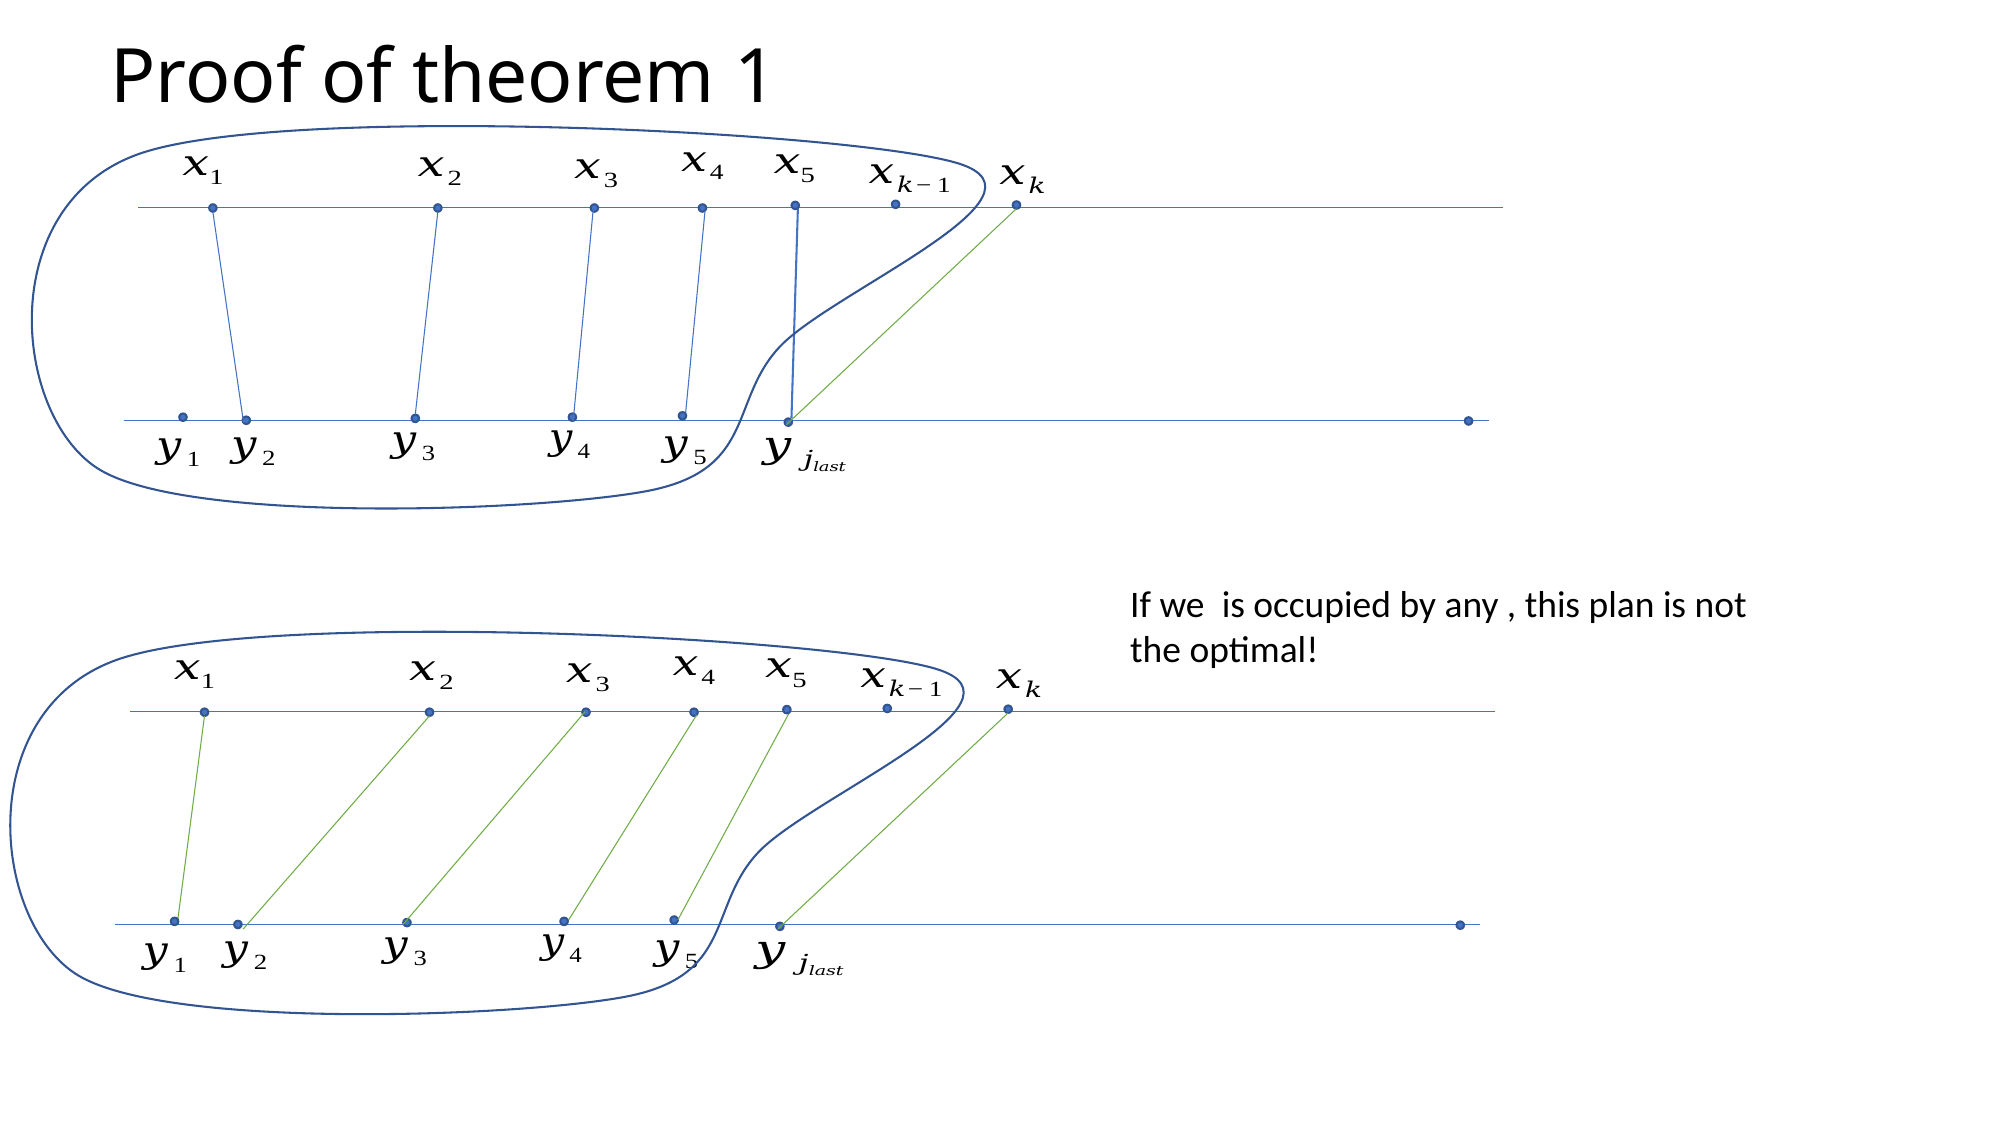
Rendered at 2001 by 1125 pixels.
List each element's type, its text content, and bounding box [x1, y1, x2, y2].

text_box [783, 421, 792, 427]
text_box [586, 714, 697, 922]
text_box [1455, 925, 1466, 931]
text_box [177, 715, 205, 925]
text_box [30, 125, 987, 510]
text_box [1003, 704, 1013, 711]
text_box [1011, 200, 1022, 207]
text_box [786, 208, 1017, 425]
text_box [572, 207, 594, 423]
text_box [243, 715, 430, 930]
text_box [415, 211, 438, 415]
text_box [685, 210, 706, 419]
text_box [212, 211, 244, 423]
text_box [403, 711, 586, 925]
title Proof of theorem 1 [95, 8, 1821, 149]
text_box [677, 712, 777, 920]
text_box [1455, 920, 1465, 924]
text_box [1464, 416, 1474, 420]
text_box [777, 712, 1009, 929]
text_box [1463, 421, 1474, 426]
text_box [9, 630, 965, 1016]
